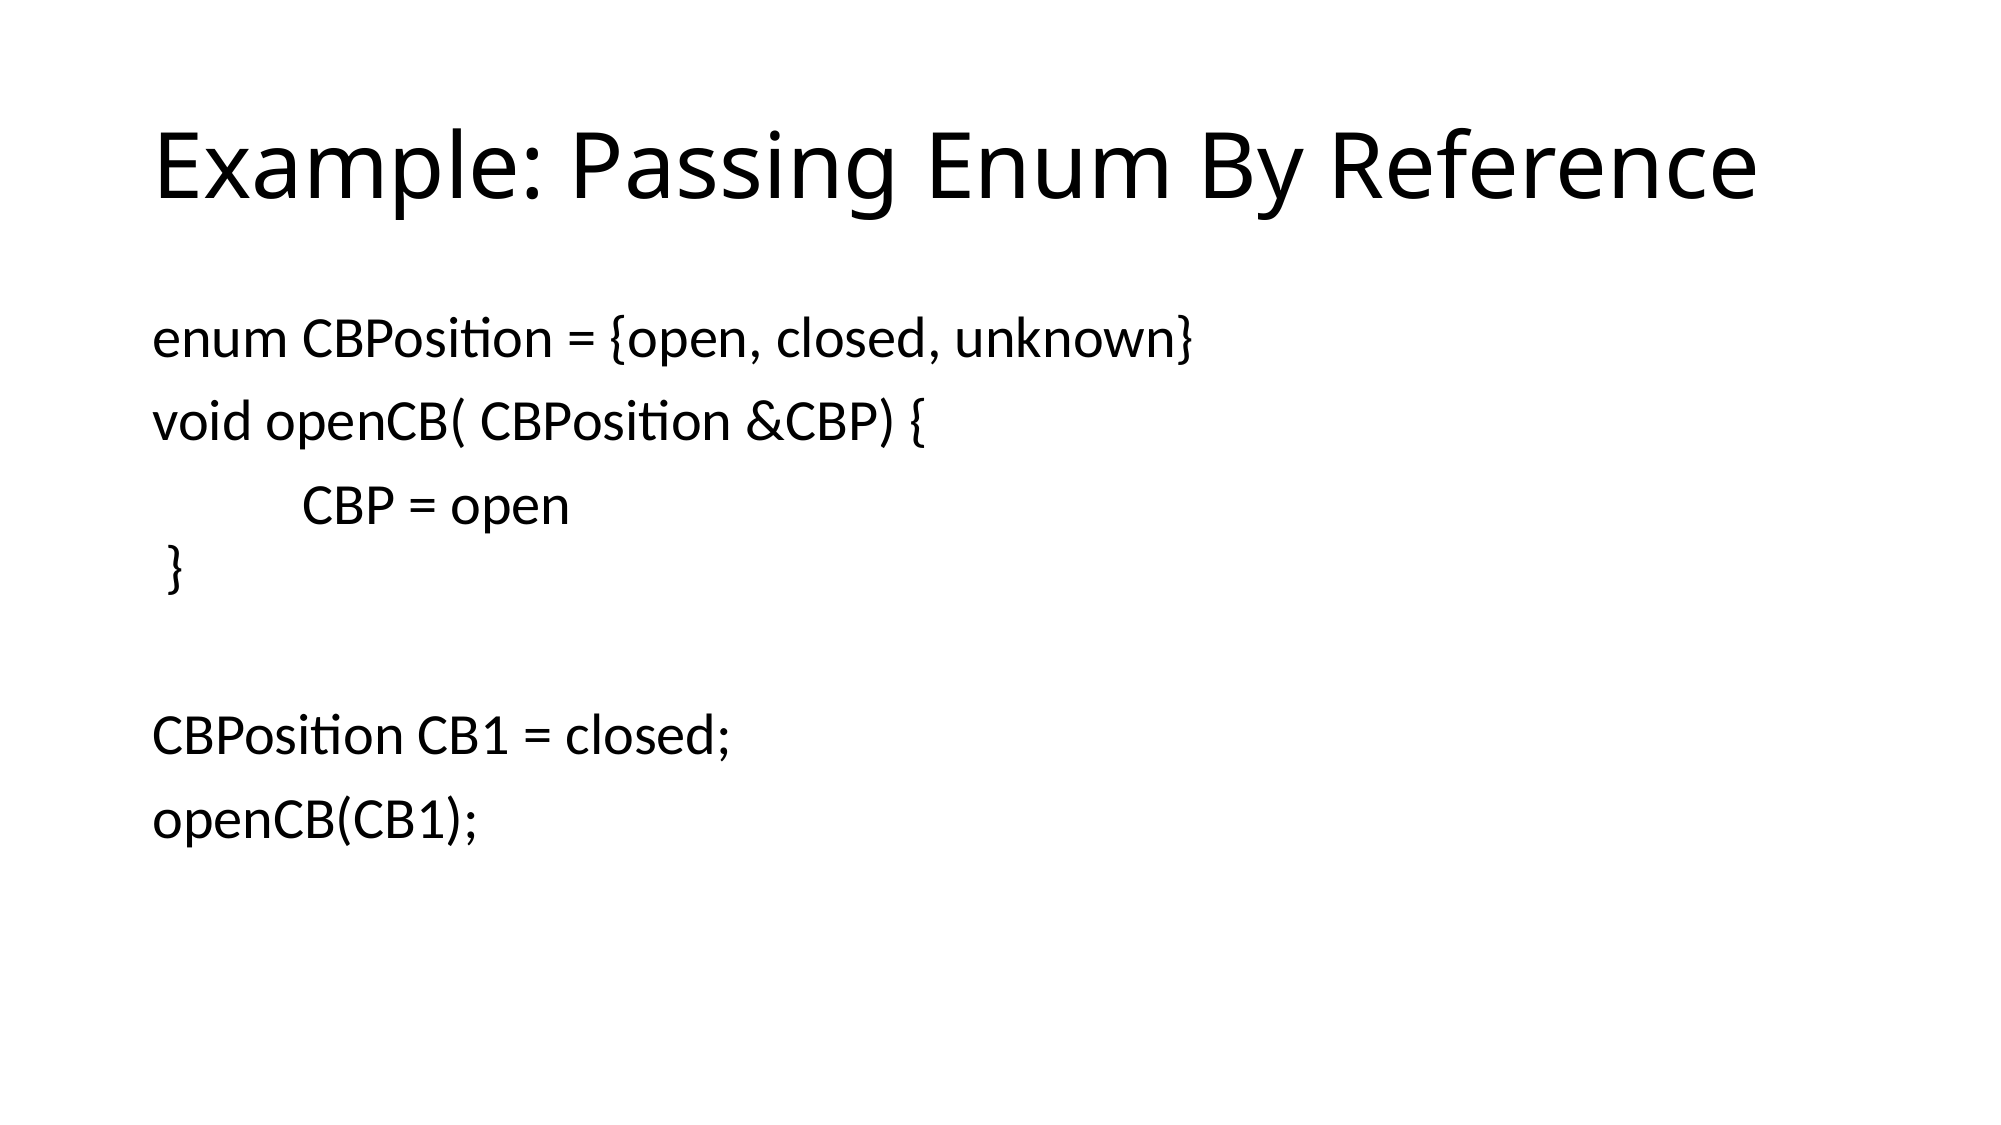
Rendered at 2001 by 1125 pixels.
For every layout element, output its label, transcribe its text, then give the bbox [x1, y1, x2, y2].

title Example: Passing Enum By Reference [137, 59, 1863, 278]
list enum CBPosition = {open, closed, unknown} void openCB( CBPosition &CBP) { CBP = open } CBPosition CB1 = closed; openCB(CB1); [137, 299, 1863, 1014]
